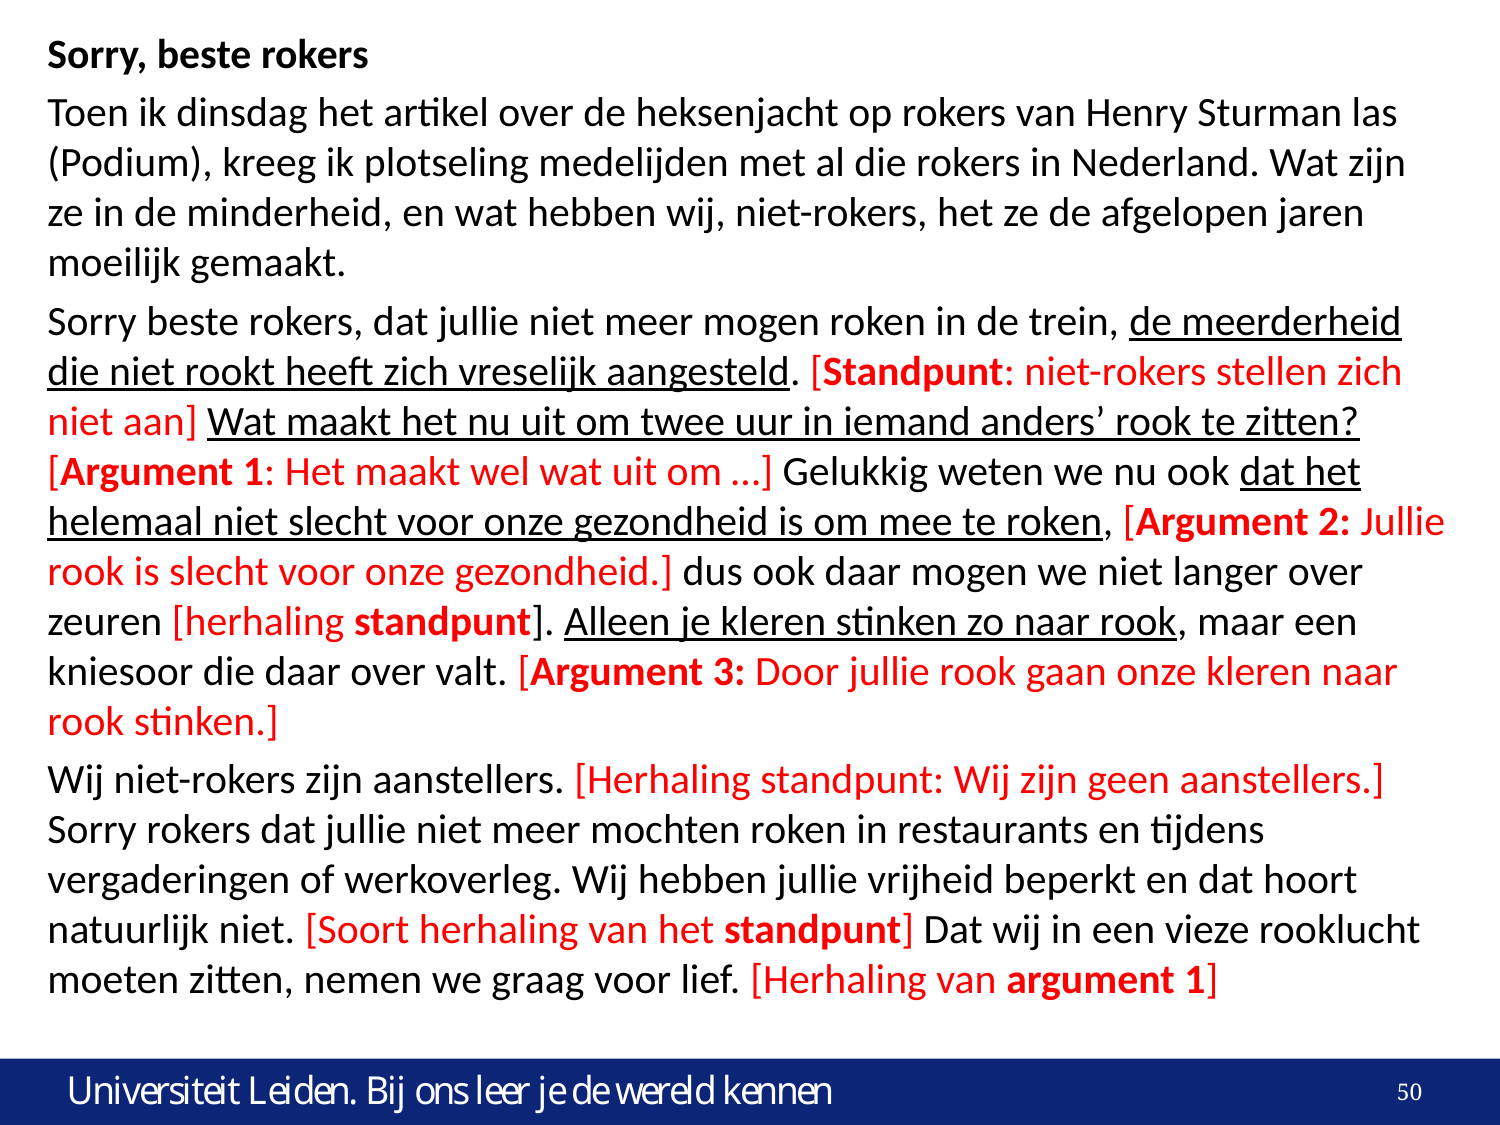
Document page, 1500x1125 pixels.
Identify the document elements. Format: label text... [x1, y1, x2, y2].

text_box Sorry, beste rokers Toen ik dinsdag het artikel over de heksenjacht op rokers van Henry Sturman las (Podium), kreeg ik plotseling medelijden met al die rokers in Nederland. Wat zijn ze in de minderheid, en wat hebben wij, niet-rokers, het ze de afgelopen jaren moeilijk gemaakt. Sorry beste rokers, dat jullie niet meer mogen roken in de trein, de meerderheid die niet rookt heeft zich vreselijk aangesteld. [Standpunt: niet-rokers stellen zich niet aan] Wat maakt het nu uit om twee uur in iemand anders’ rook te zitten? [Argument 1: Het maakt wel wat uit om …] Gelukkig weten we nu ook dat het helemaal niet slecht voor onze gezondheid is om mee te roken, [Argument 2: Jullie rook is slecht voor onze gezondheid.] dus ook daar mogen we niet langer over zeuren [herhaling standpunt]. Alleen je kleren stinken zo naar rook, maar een kniesoor die daar over valt. [Argument 3: Door jullie rook gaan onze kleren naar rook stinken.] Wij niet-rokers zijn aanstellers. [Herhaling standpunt: Wij zijn geen aanstellers.] Sorry rokers dat jullie niet meer mochten roken in restaurants en tijdens vergaderingen of werkoverleg. Wij hebben jullie vrijheid beperkt en dat hoort natuurlijk niet. [Soort herhaling van het standpunt] Dat wij in een vieze rooklucht moeten zitten, nemen we graag voor lief. [Herhaling van argument 1] [32, 19, 1468, 1047]
